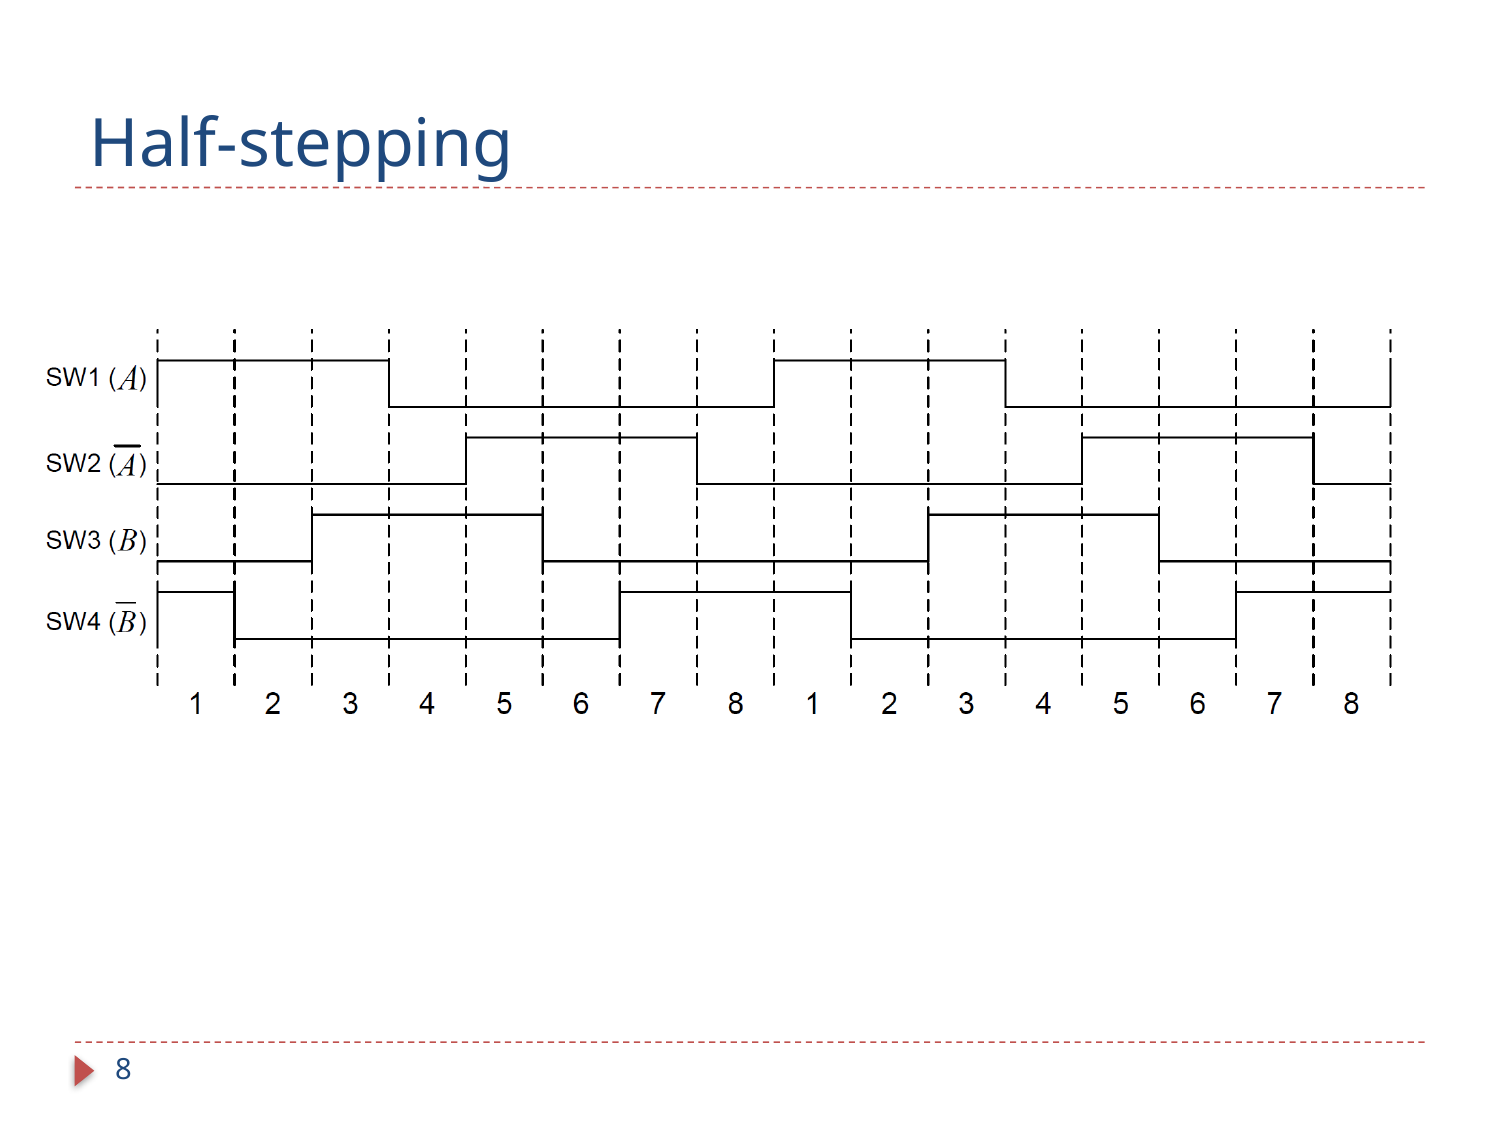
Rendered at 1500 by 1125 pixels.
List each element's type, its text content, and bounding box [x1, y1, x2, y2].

slide_number 8 [100, 1042, 426, 1103]
picture [37, 312, 1413, 741]
title Half-stepping [75, 24, 1425, 188]
